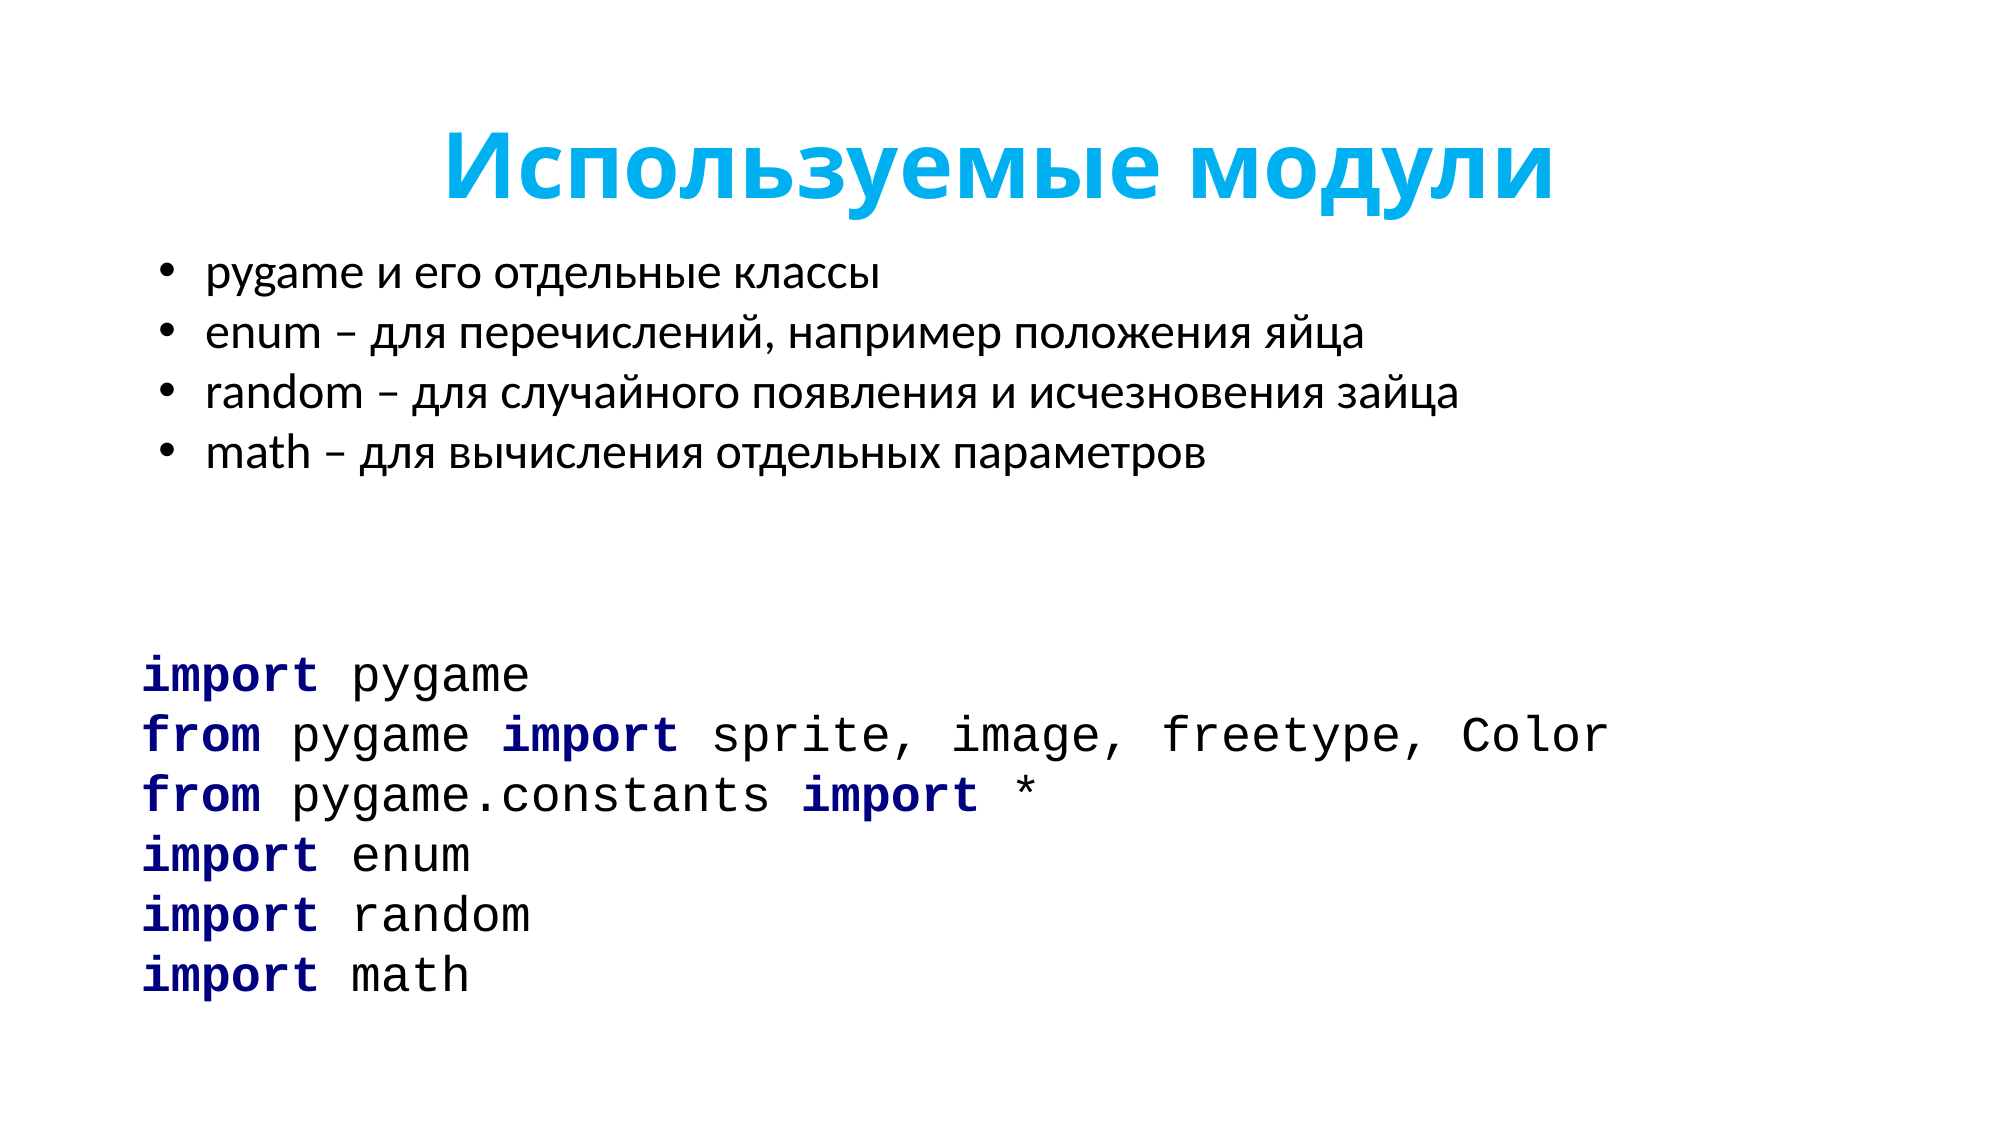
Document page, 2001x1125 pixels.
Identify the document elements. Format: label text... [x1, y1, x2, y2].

text_box import pygame from pygame import sprite, image, freetype, Color from pygame.constants import * import enum import random import math [125, 634, 1627, 1010]
text_box pygame и его отдельные классы enum – для перечислений, например положения яйца random – для случайного появления и исчезновения зайца math – для вычисления отдельных параметров [143, 231, 1476, 487]
title Используемые модули [137, 59, 1863, 278]
